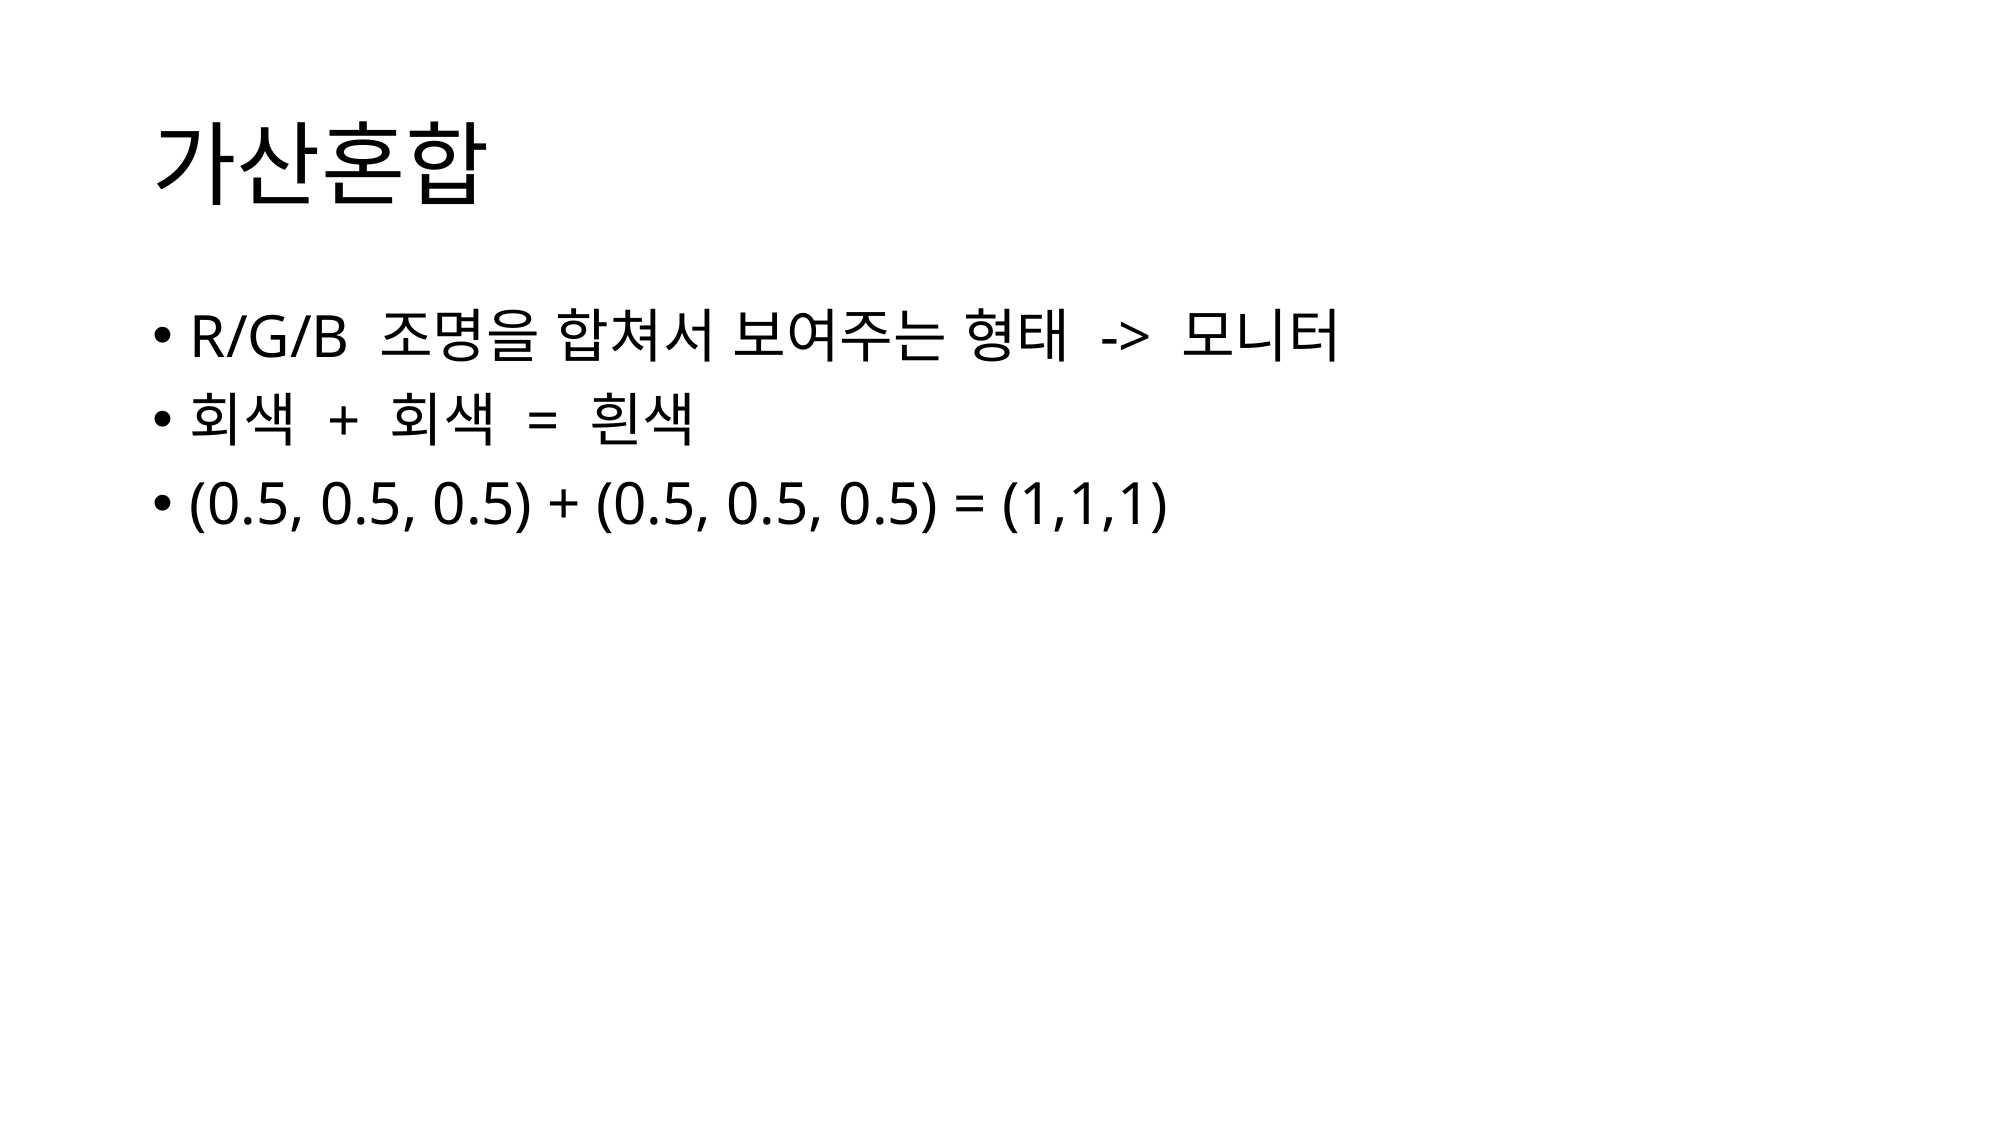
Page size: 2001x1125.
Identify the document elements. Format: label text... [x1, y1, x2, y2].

title 가산혼합 [137, 59, 1863, 278]
list R/G/B 조명을 합쳐서 보여주는 형태 -> 모니터 회색 + 회색 = 흰색 (0.5, 0.5, 0.5) + (0.5, 0.5, 0.5) = (1,1,1) [137, 299, 1863, 1014]
